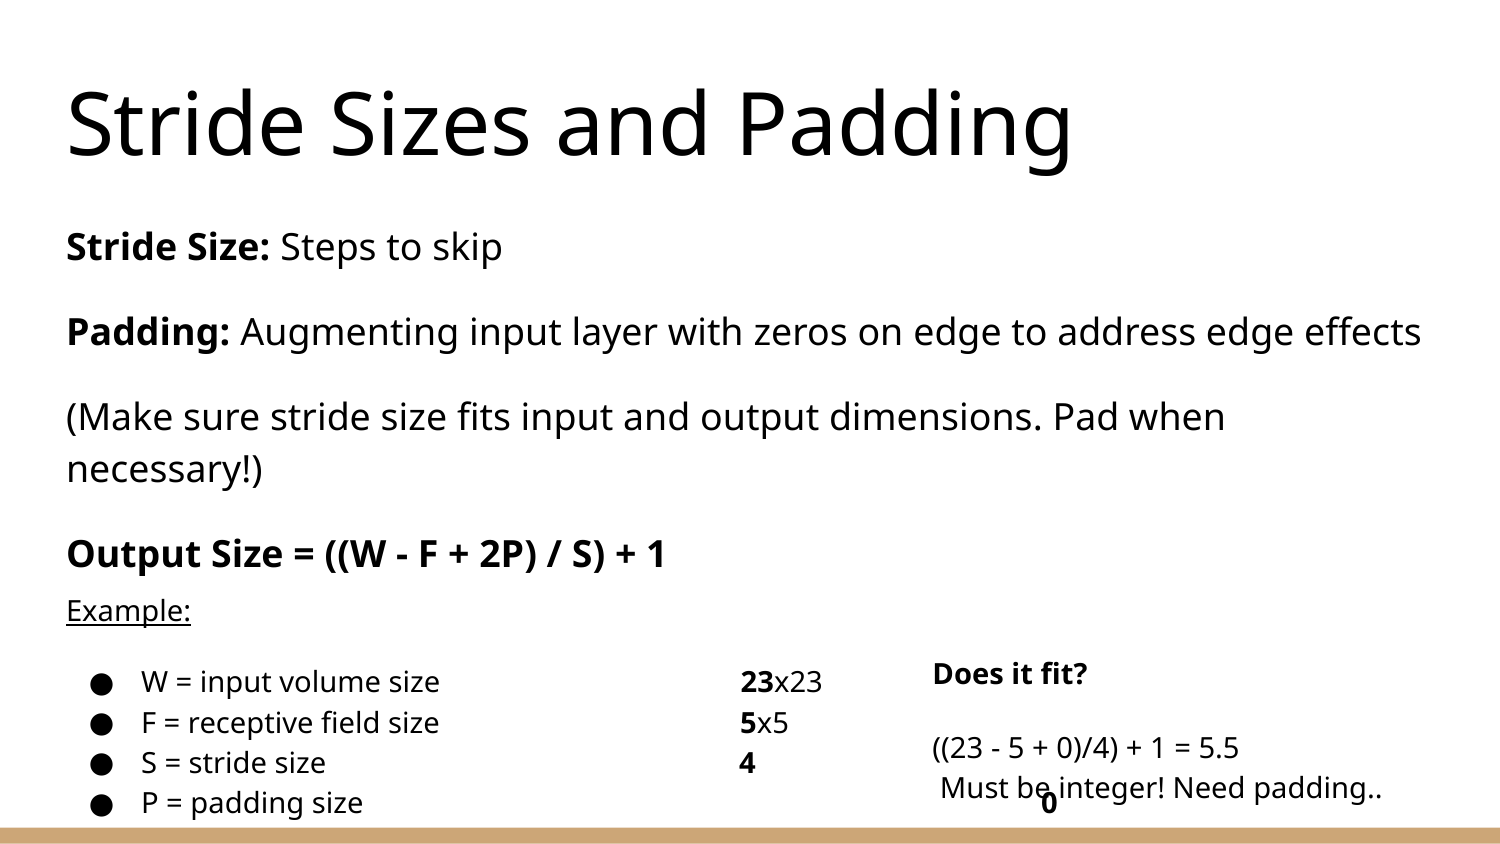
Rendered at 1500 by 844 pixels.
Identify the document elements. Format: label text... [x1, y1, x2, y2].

text_box Does it fit? ((23 - 5 + 0)/4) + 1 = 5.5 Must be integer! Need padding.. [917, 635, 1422, 844]
list Stride Size: Steps to skip Padding: Augmenting input layer with zeros on edge to address edge effects (Make sure stride size fits input and output dimensions. Pad when necessary!) Output Size = ((W - F + 2P) / S) + 1 Example: W = input volume size 23x23 F = receptive field size 5x5 S = stride size 4 P = padding size 0 [51, 200, 1449, 752]
title Stride Sizes and Padding [51, 51, 1449, 189]
